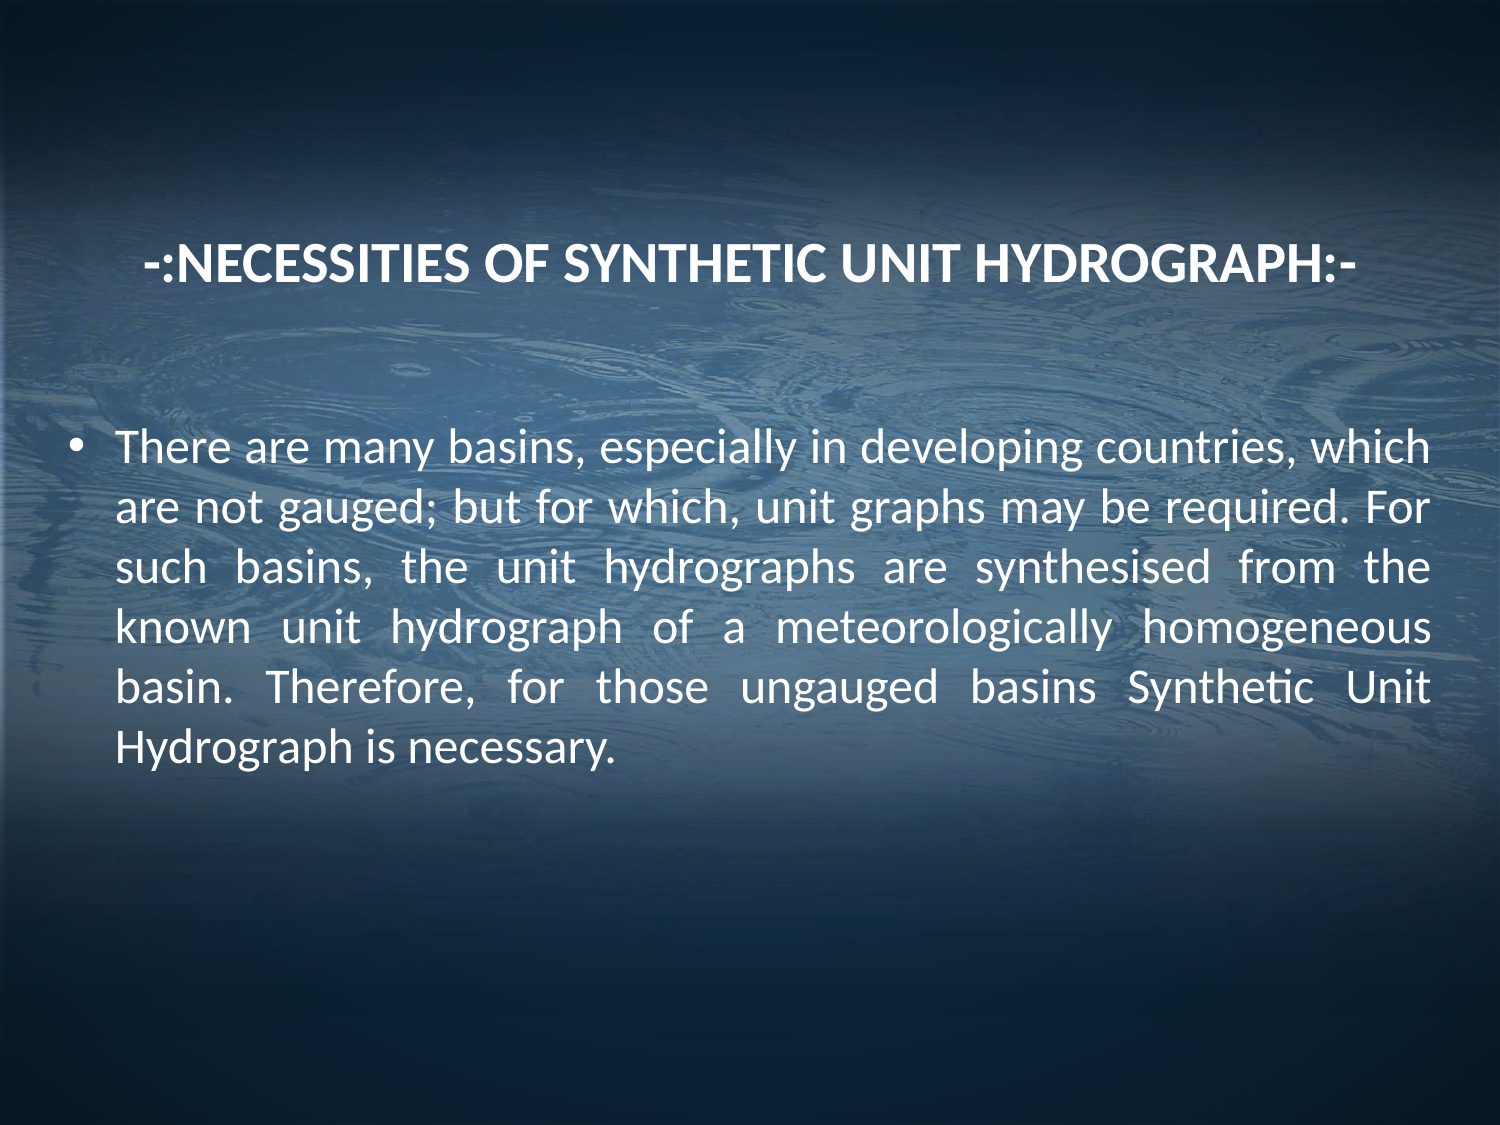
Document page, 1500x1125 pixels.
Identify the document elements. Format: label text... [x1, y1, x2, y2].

picture [0, 0, 1500, 1125]
text_box -:NECESSITIES OF SYNTHETIC UNIT HYDROGRAPH:- There are many basins, especially in developing countries, which are not gauged; but for which, unit graphs may be required. For such basins, the unit hydrographs are synthesised from the known unit hydrograph of a meteorologically homogeneous basin. Therefore, for those ungauged basins Synthetic Unit Hydrograph is necessary. [53, 216, 1447, 902]
